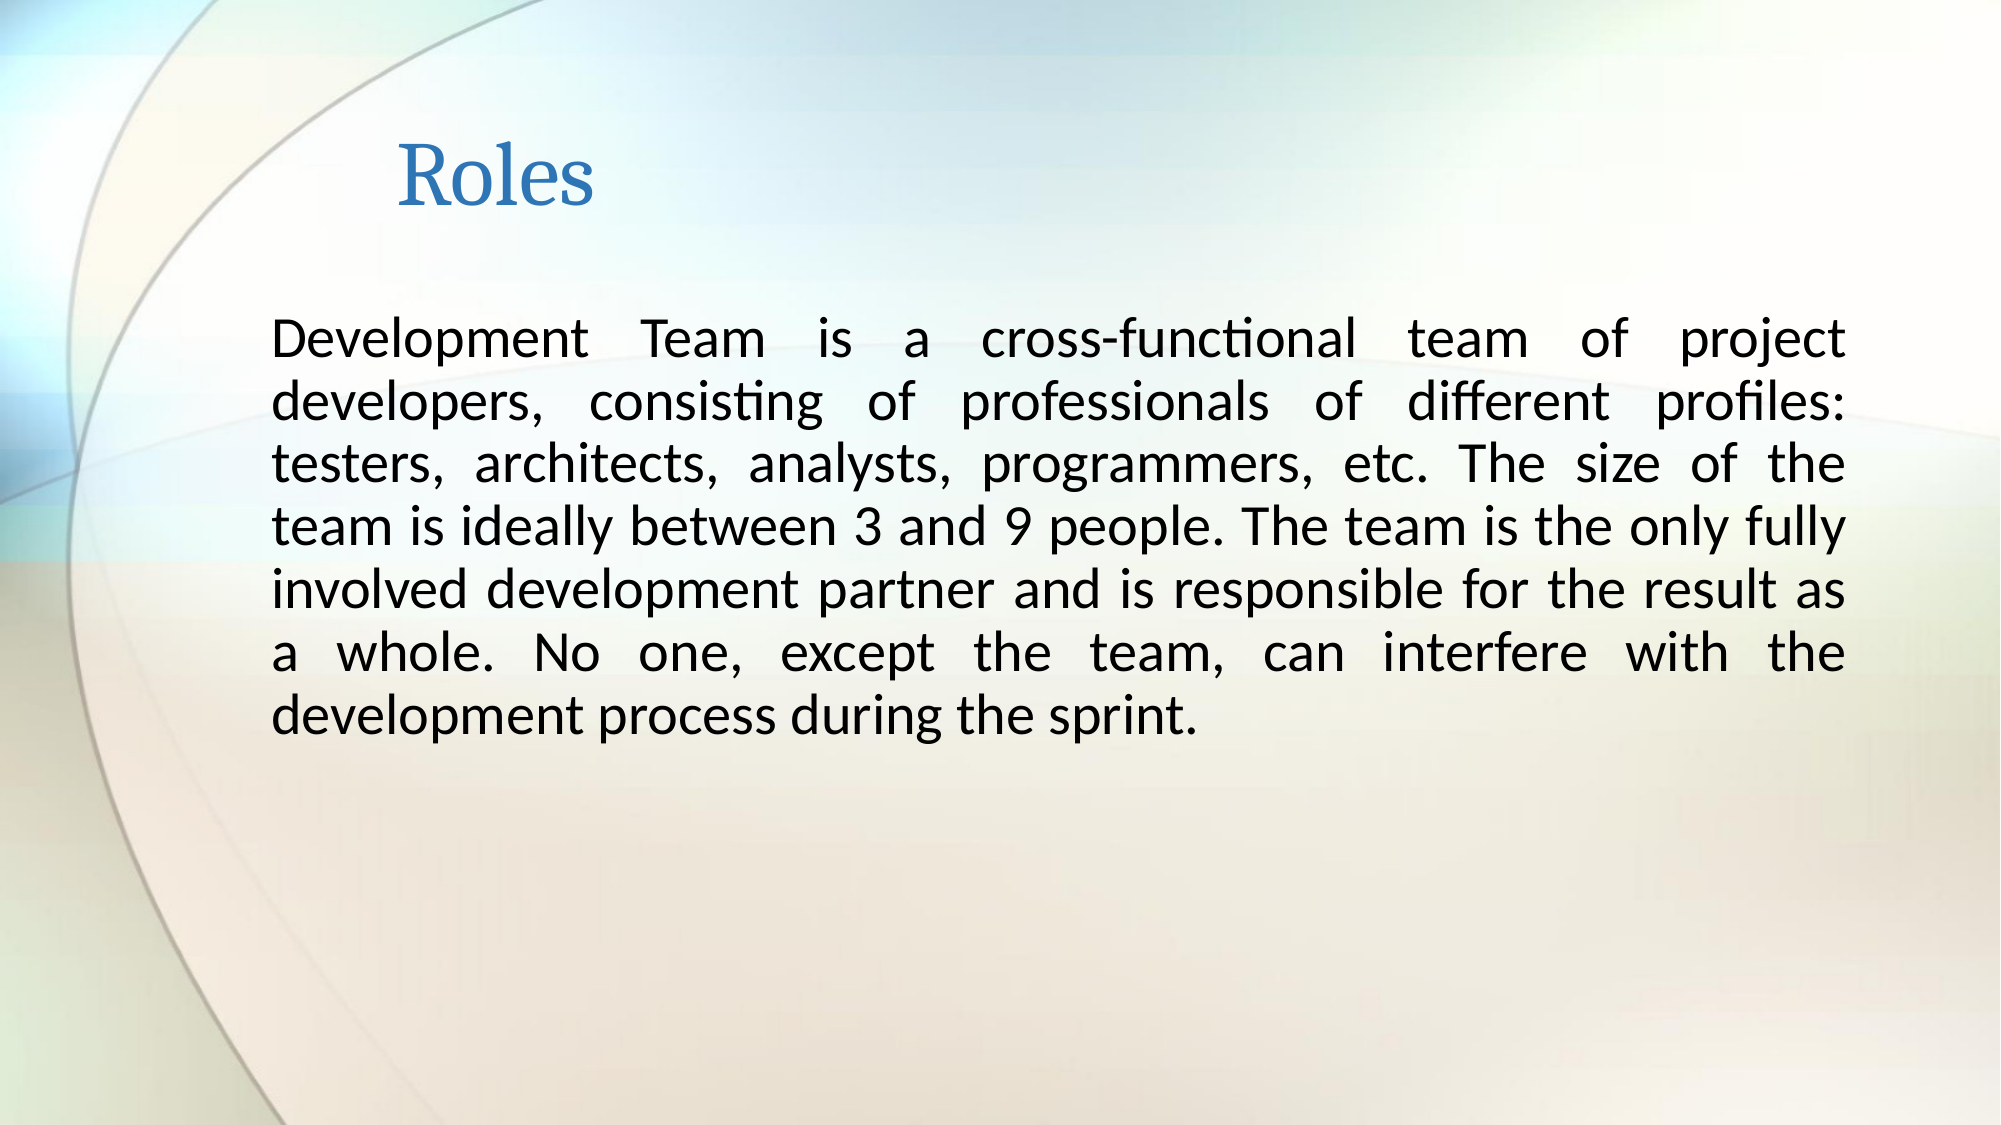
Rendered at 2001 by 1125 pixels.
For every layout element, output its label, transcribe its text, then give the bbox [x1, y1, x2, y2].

list Development Team is a cross-functional team of project developers, consisting of professionals of different profiles: testers, architects, analysts, programmers, etc. The size of the team is ideally between 3 and 9 people. The team is the only fully involved development partner and is responsible for the result as a whole. No one, except the team, can interfere with the development process during the sprint. [256, 299, 1863, 1014]
picture [0, 0, 2001, 1125]
title Roles [381, 59, 1863, 278]
